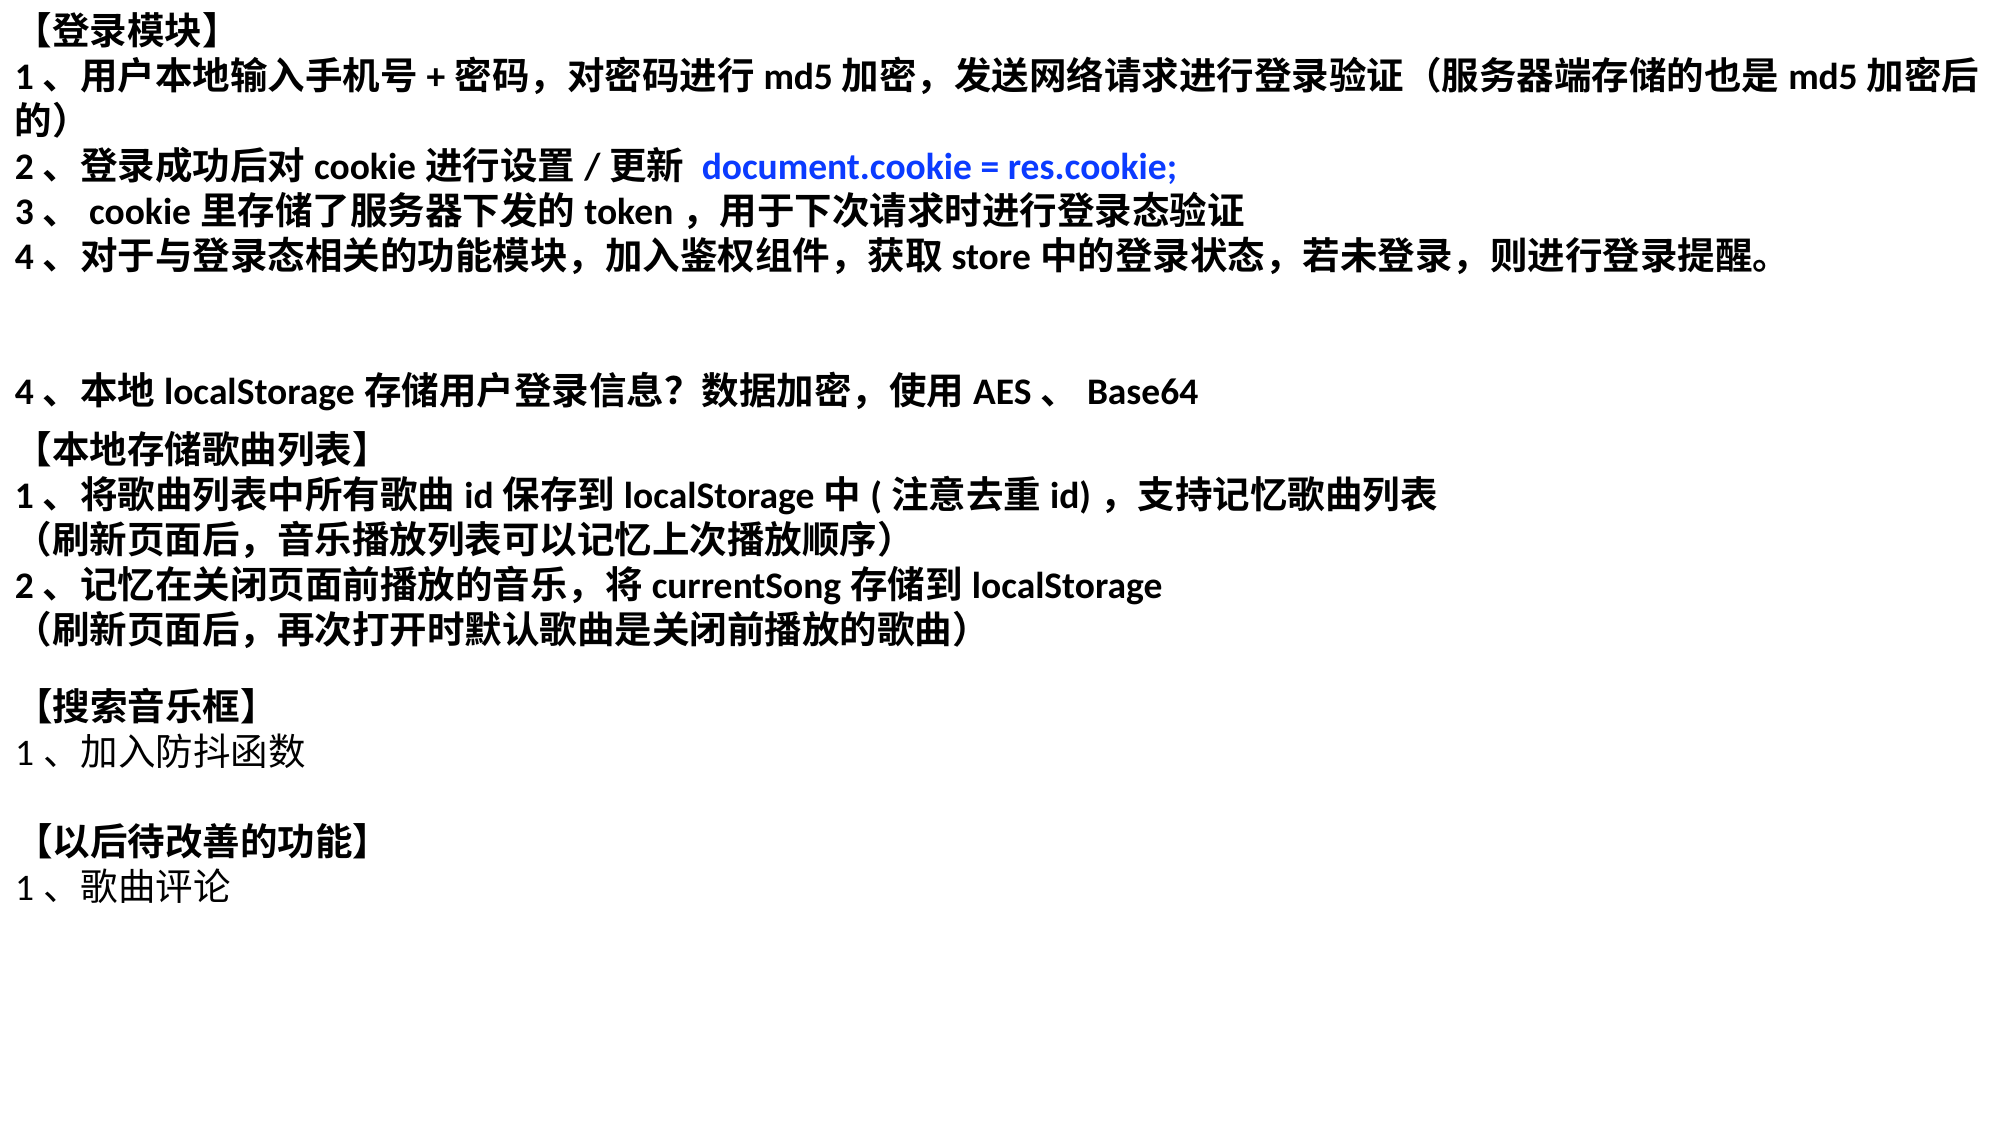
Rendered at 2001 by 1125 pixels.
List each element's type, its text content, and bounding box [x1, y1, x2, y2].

text_box 【本地存储歌曲列表】 1、将歌曲列表中所有歌曲id保存到localStorage中(注意去重id)，支持记忆歌曲列表 （刷新页面后，音乐播放列表可以记忆上次播放顺序） 2、记忆在关闭页面前播放的音乐，将currentSong存储到localStorage （刷新页面后，再次打开时默认歌曲是关闭前播放的歌曲） [0, 418, 2000, 659]
text_box 【搜索音乐框】 1、加入防抖函数 【以后待改善的功能】 1、歌曲评论 [0, 675, 2000, 916]
text_box 【登录模块】 1、用户本地输入手机号+密码，对密码进行md5加密，发送网络请求进行登录验证（服务器端存储的也是md5加密后的） 2、登录成功后对cookie进行设置/更新 document.cookie = res.cookie; 3、cookie里存储了服务器下发的token，用于下次请求时进行登录态验证 4、对于与登录态相关的功能模块，加入鉴权组件，获取store中的登录状态，若未登录，则进行登录提醒。 4、本地localStorage存储用户登录信息？数据加密，使用AES、Base64 [0, 0, 2000, 418]
